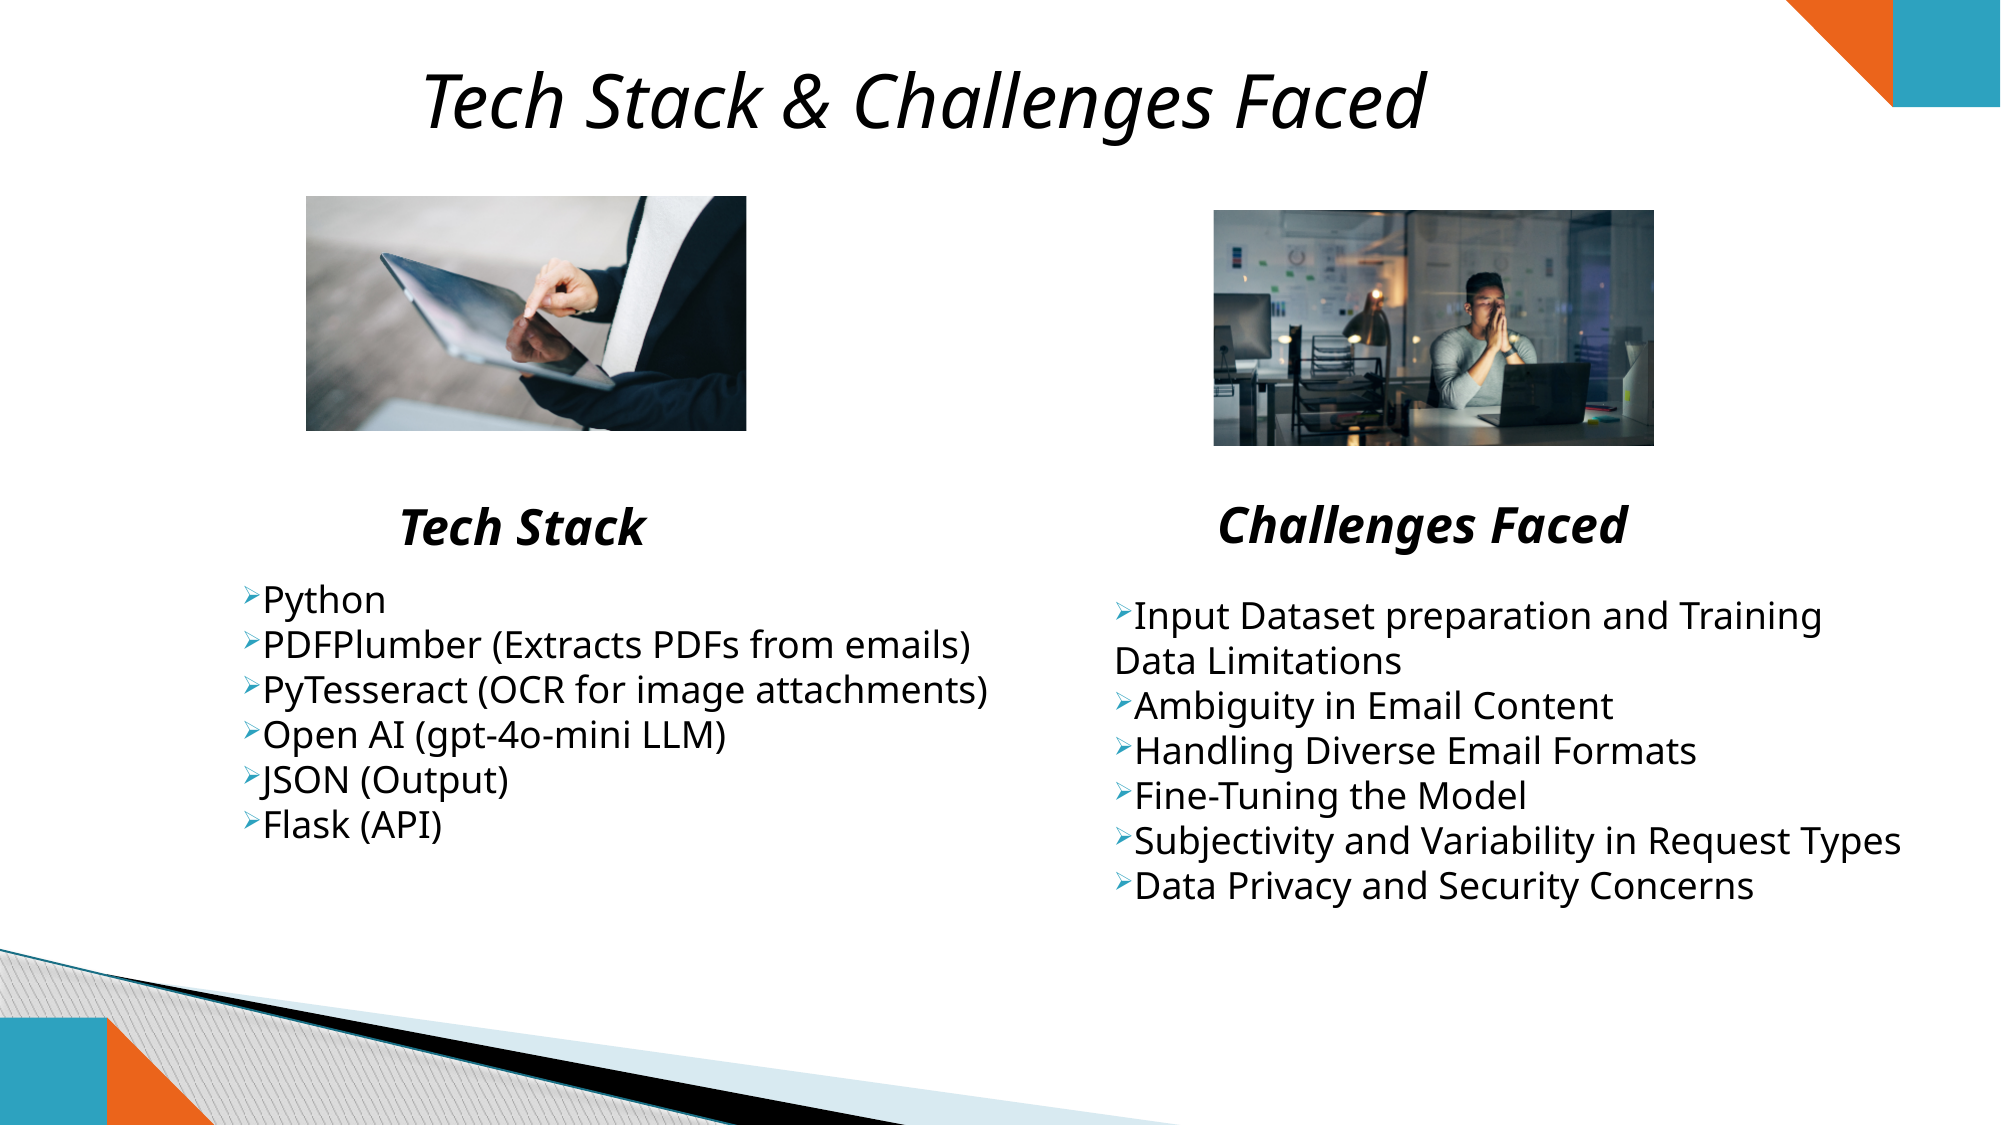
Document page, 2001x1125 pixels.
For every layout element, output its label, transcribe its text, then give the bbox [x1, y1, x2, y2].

list Python PDFPlumber (Extracts PDFs from emails) PyTesseract (OCR for image attachments) Open AI (gpt-4o-mini LLM) JSON (Output) Flask (API) [227, 568, 1018, 845]
list Challenges Faced [1168, 455, 1678, 561]
list Tech Stack [301, 451, 743, 563]
list Input Dataset preparation and Training Data Limitations Ambiguity in Email Content Handling Diverse Email Formats Fine-Tuning the Model Subjectivity and Variability in Request Types Data Privacy and Security Concerns [1099, 584, 1967, 732]
text_box Tech Stack & Challenges Faced [404, 0, 1620, 197]
picture [1213, 209, 1655, 446]
picture [305, 195, 747, 432]
